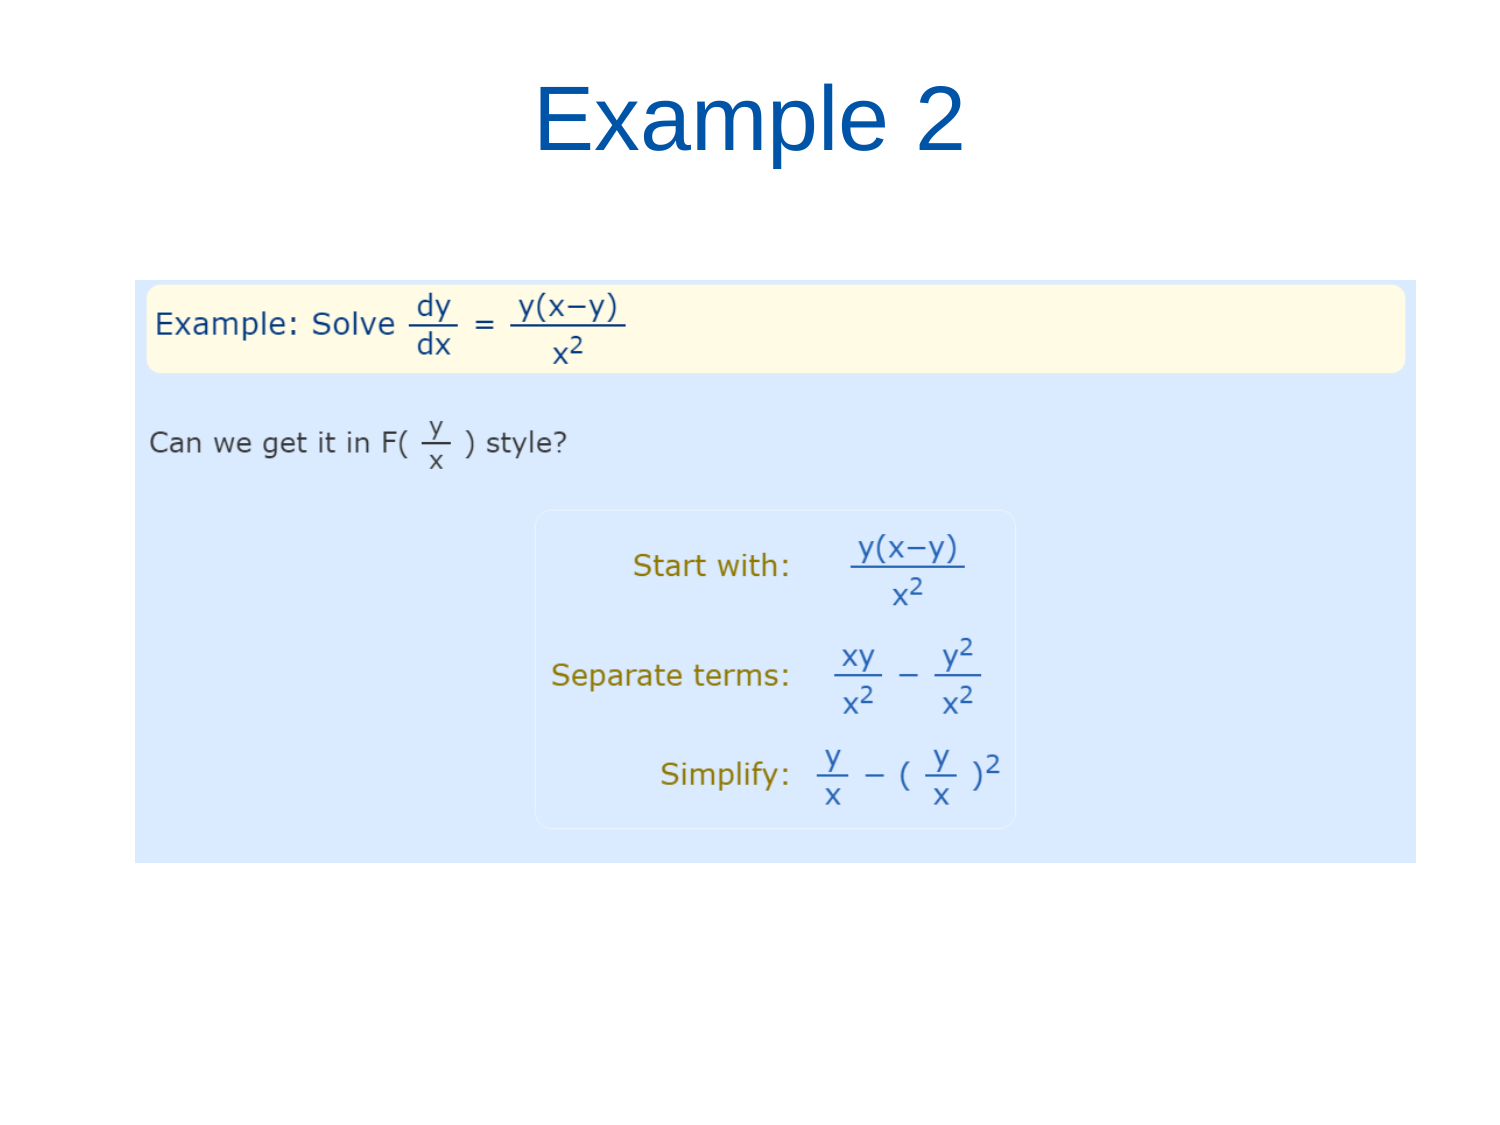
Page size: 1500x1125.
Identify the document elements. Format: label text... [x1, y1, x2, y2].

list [135, 280, 1416, 863]
title Example 2 [129, 20, 1371, 208]
